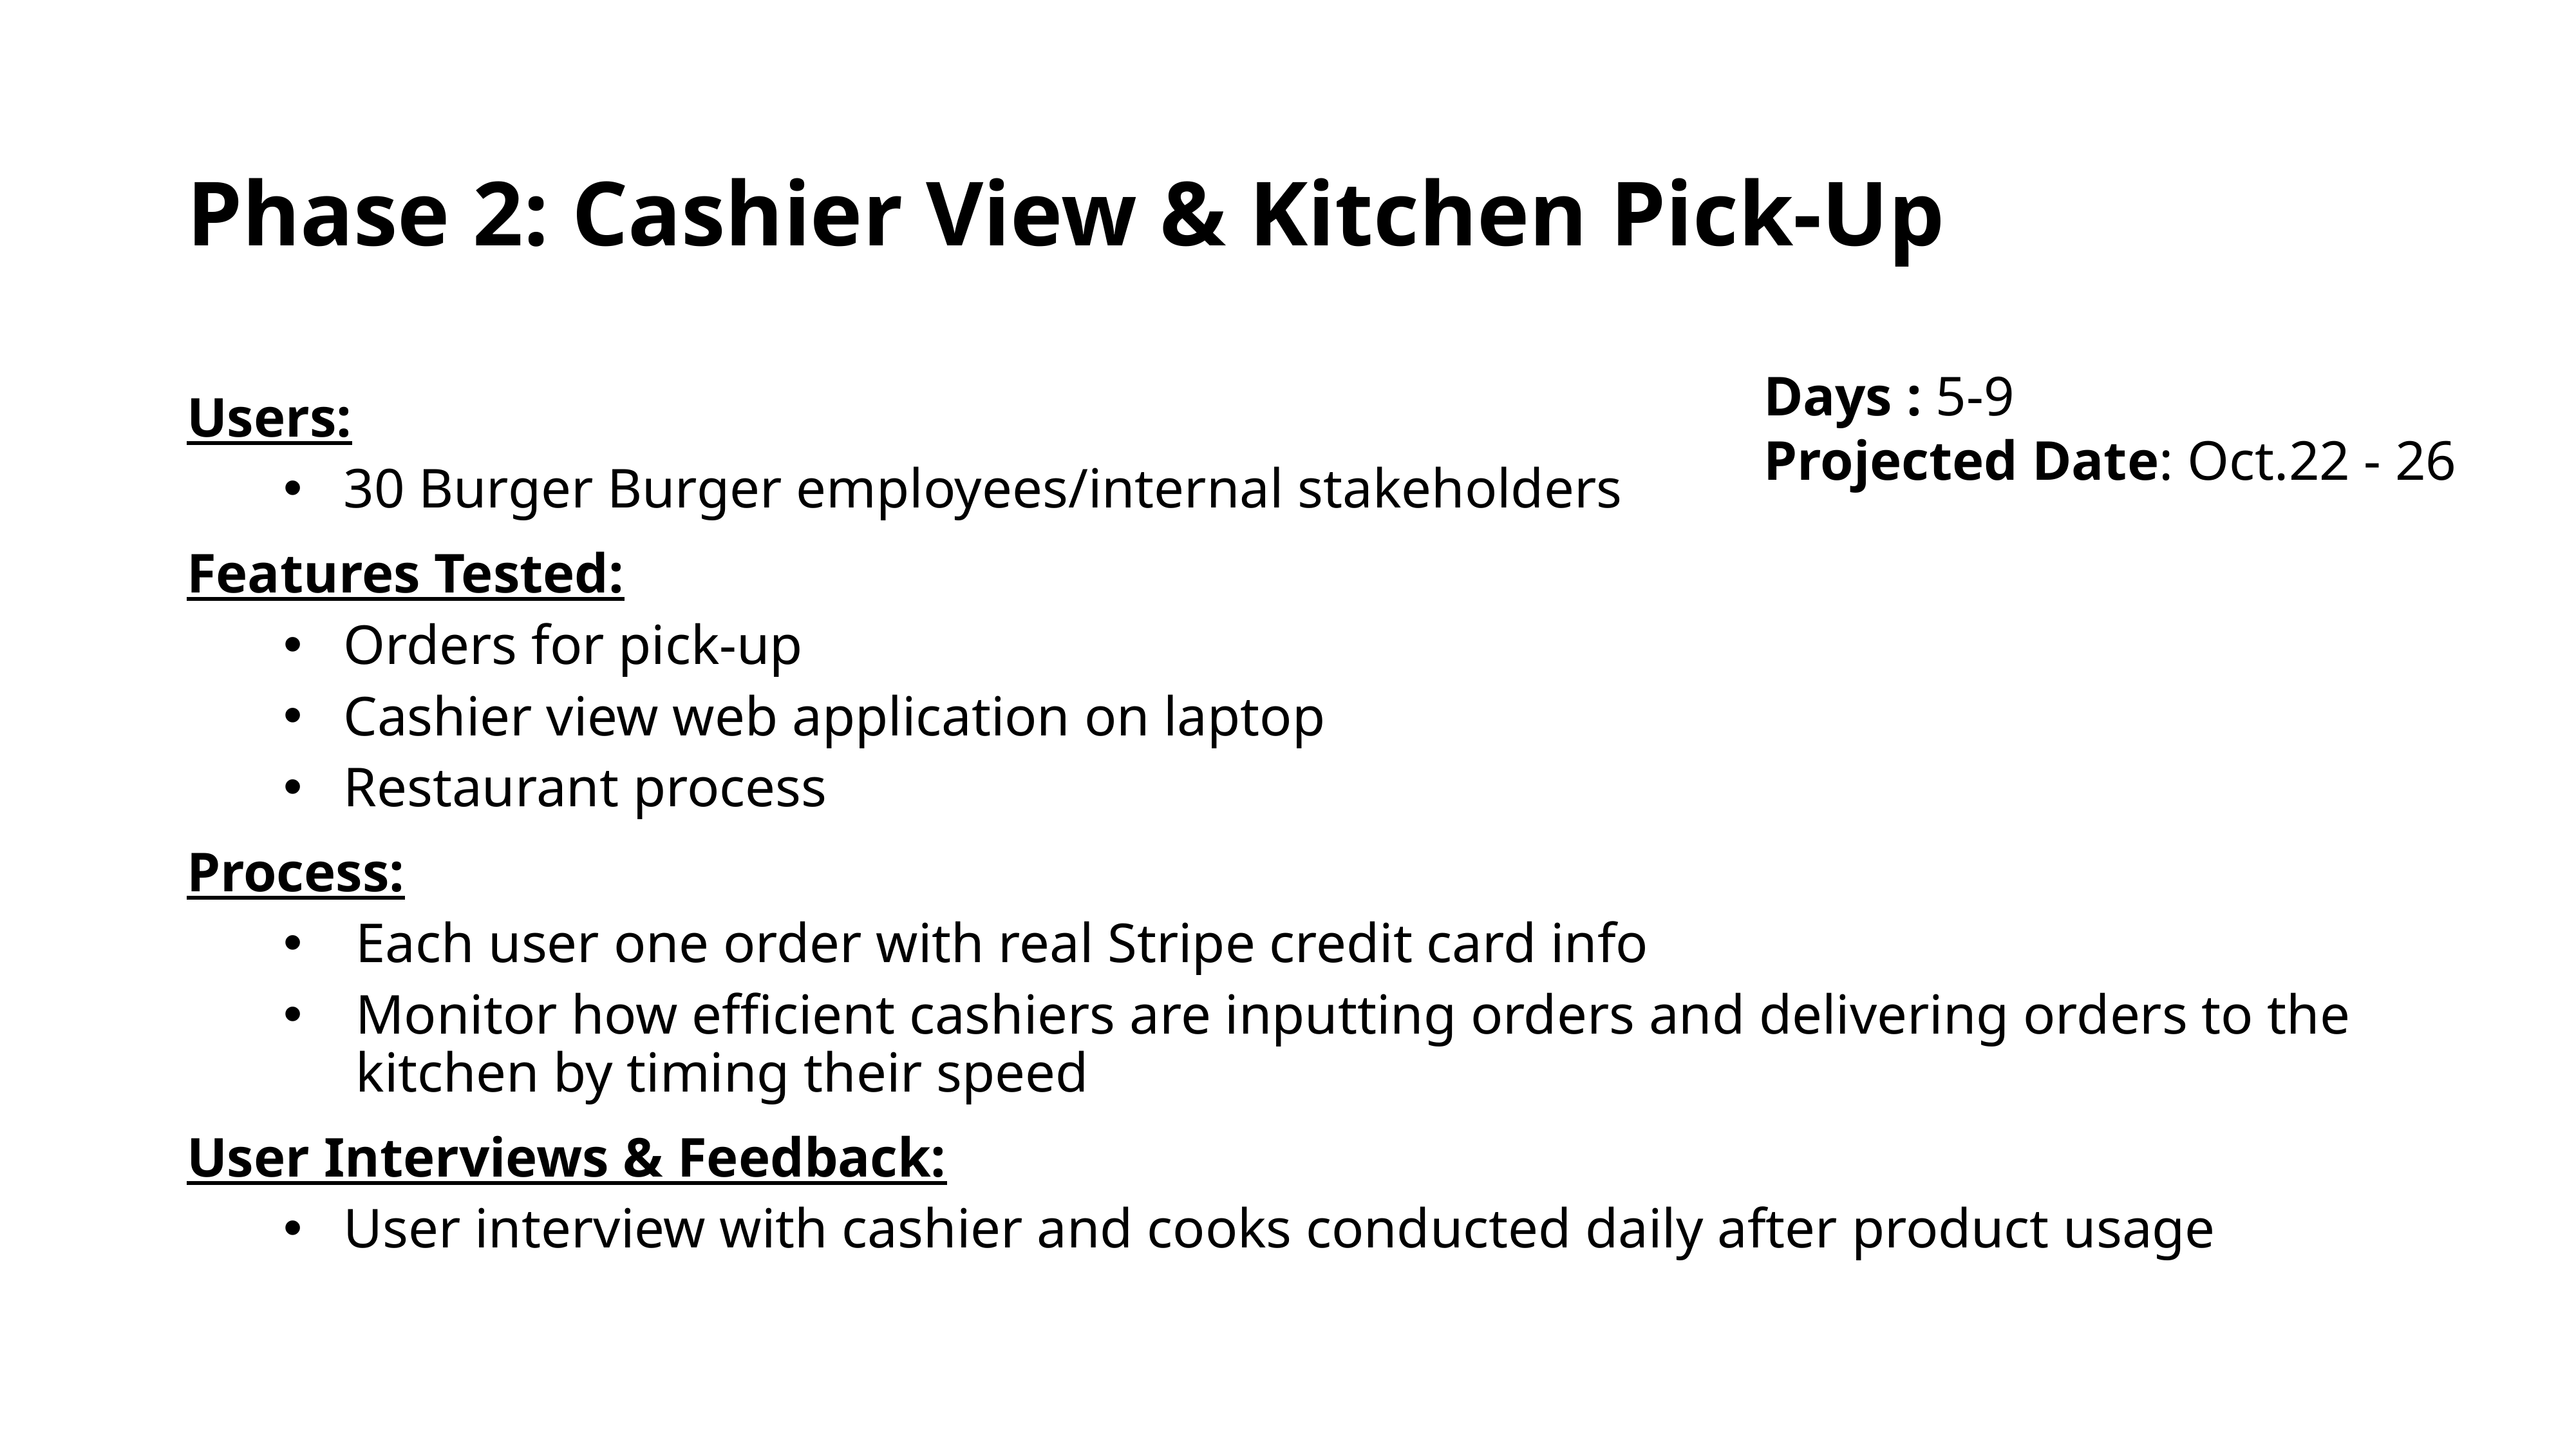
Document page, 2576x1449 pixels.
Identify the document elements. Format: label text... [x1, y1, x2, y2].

list Users: 30 Burger Burger employees/internal stakeholders Features Tested: Orders for pick-up Cashier view web application on laptop Restaurant process Process: Each user one order with real Stripe credit card info Monitor how efficient cashiers are inputting orders and delivering orders to the kitchen by timing their speed User Interviews & Feedback: User interview with cashier and cooks conducted daily after product usage [177, 385, 2399, 1305]
title Phase 2: Cashier View & Kitchen Pick-Up [177, 77, 2399, 357]
text_box Days : 5-9 Projected Date: Oct.22 - 26 [1754, 357, 2576, 496]
